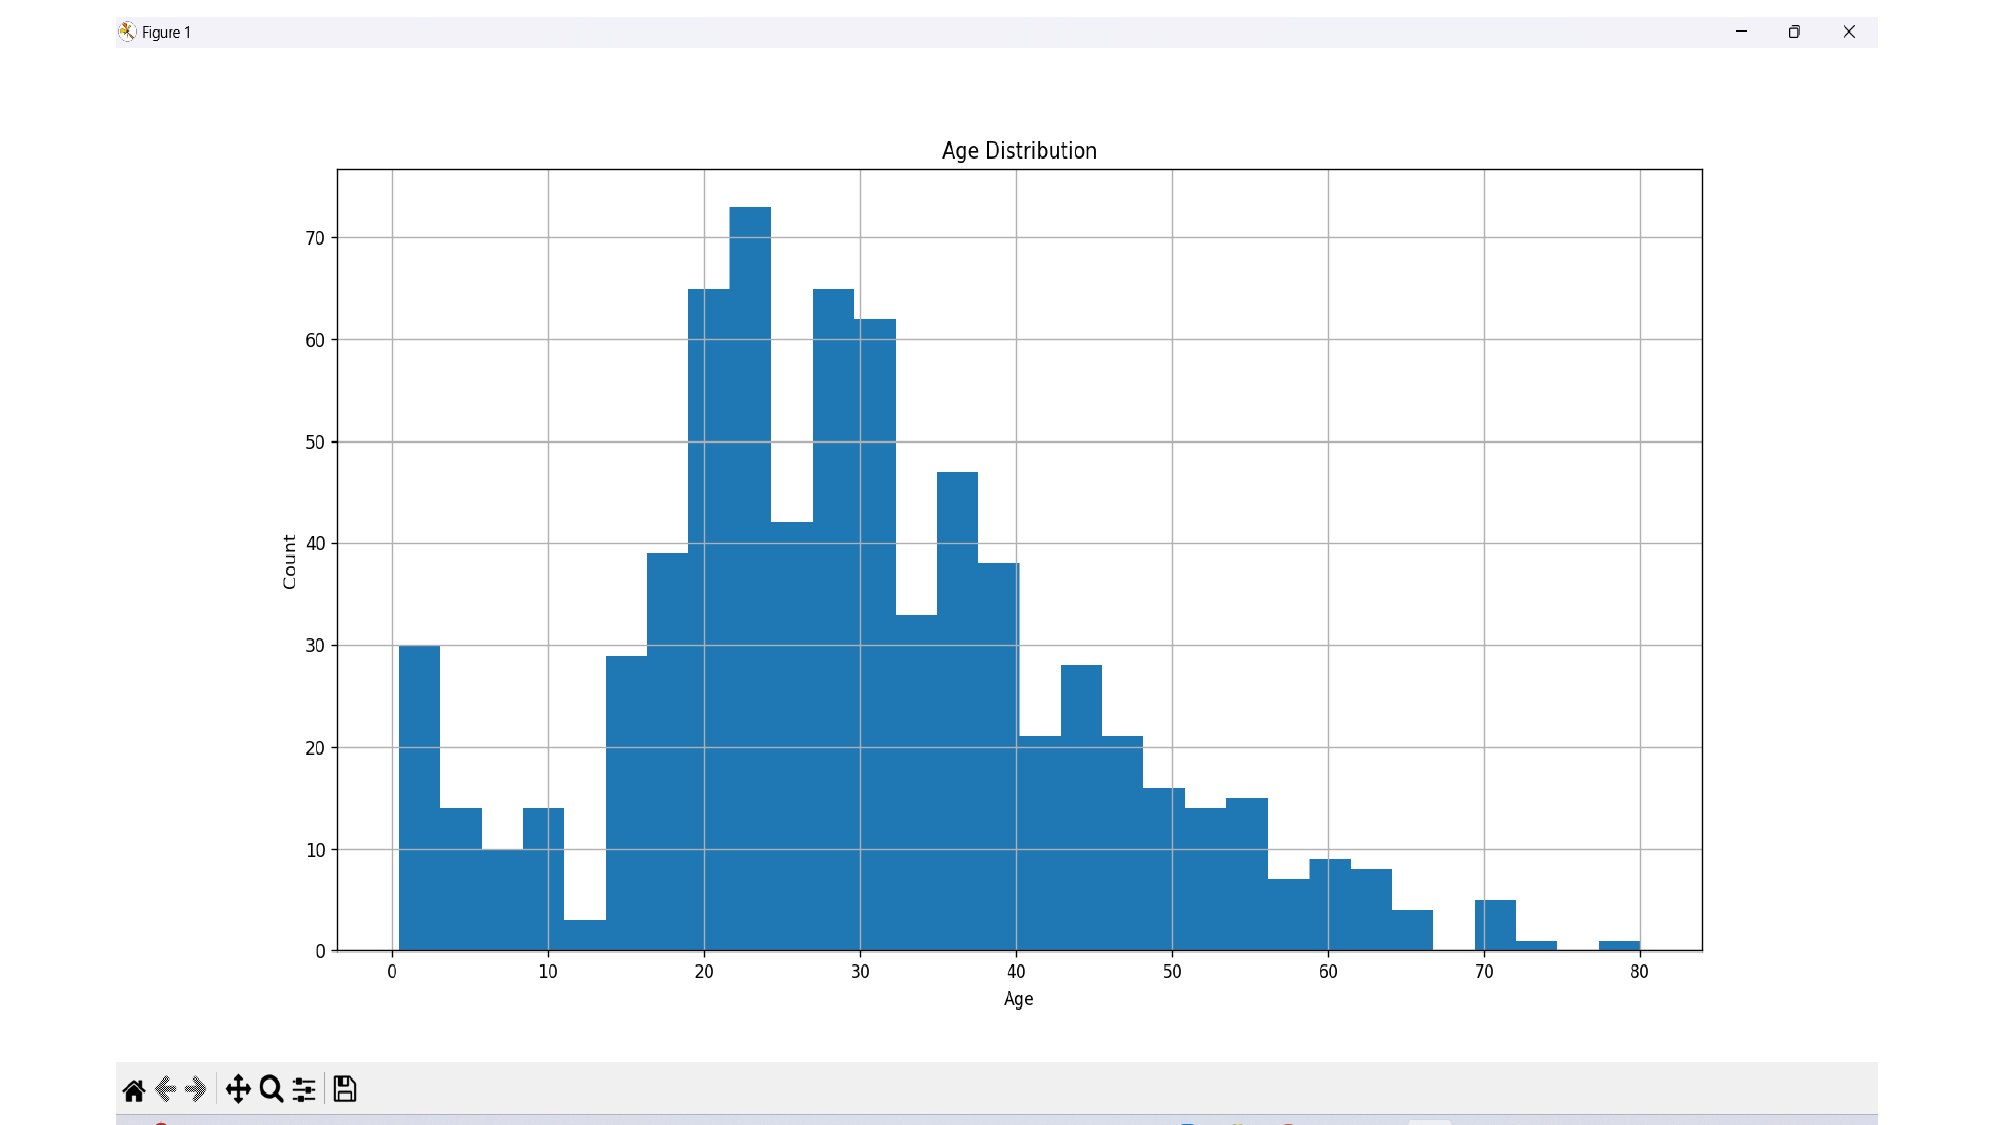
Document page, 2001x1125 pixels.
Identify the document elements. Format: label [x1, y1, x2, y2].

list [116, 17, 1878, 1125]
